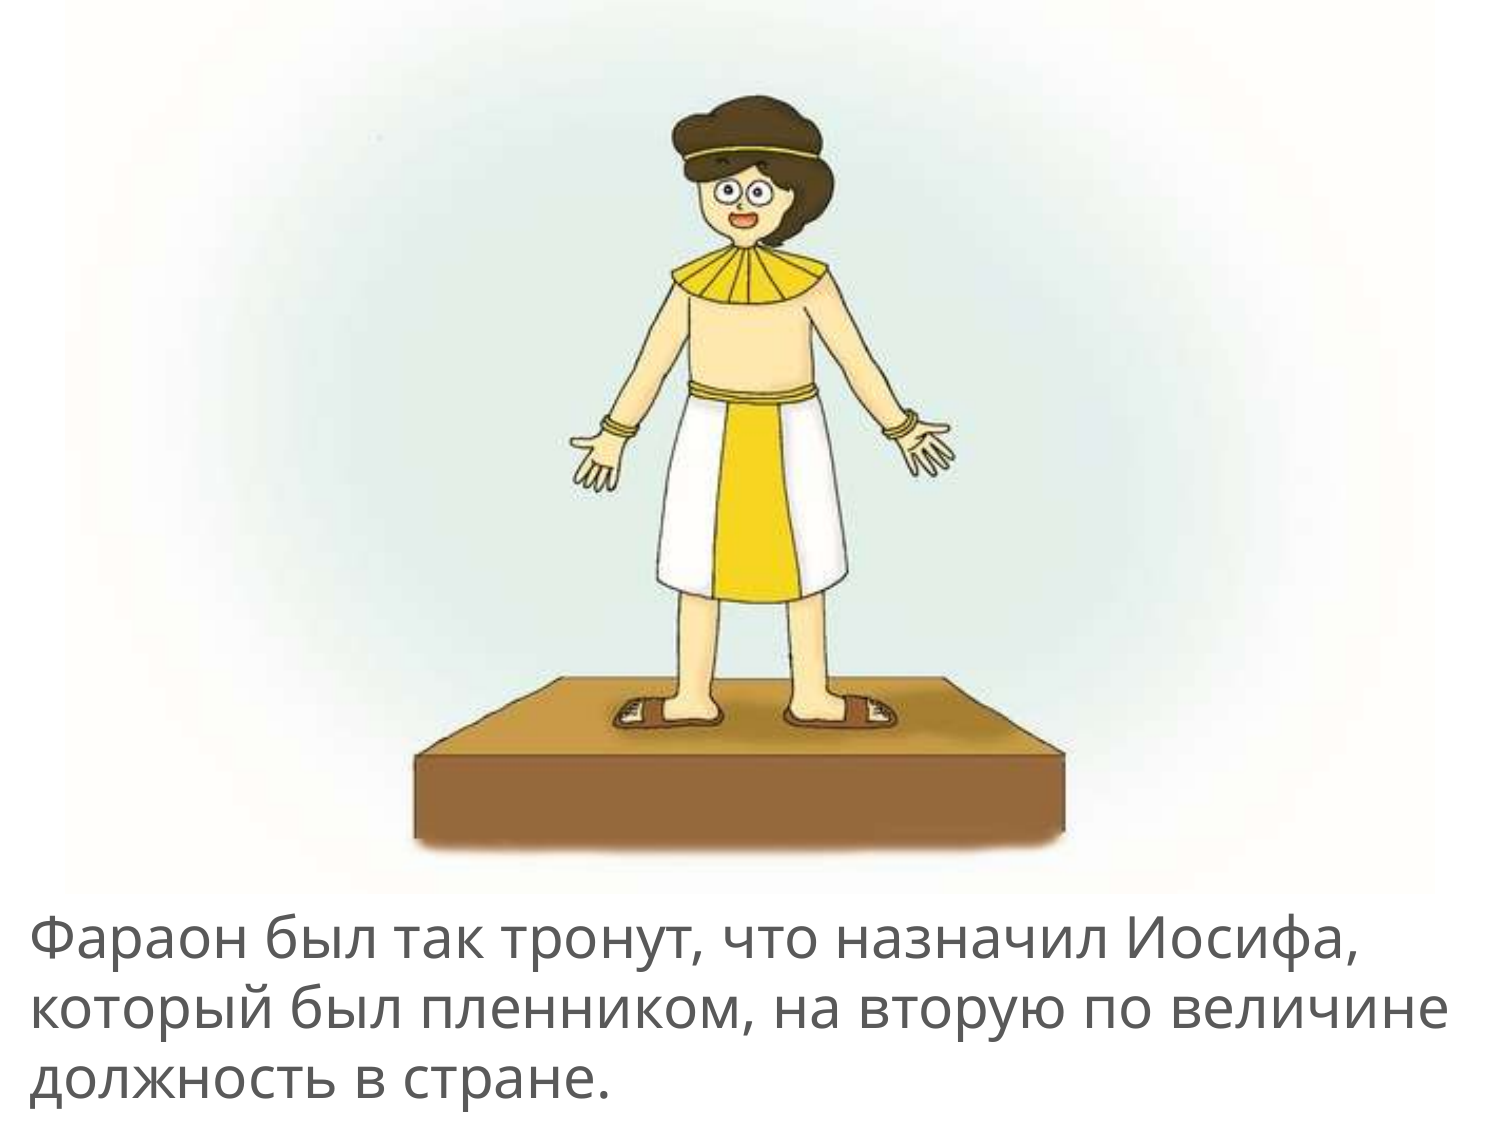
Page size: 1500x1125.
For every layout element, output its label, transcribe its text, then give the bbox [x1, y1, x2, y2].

text_box Фараон был так тронут, что назначил Иосифа, который был пленником, на вторую по величине должность в стране. [14, 893, 1500, 1118]
picture [64, 0, 1436, 894]
